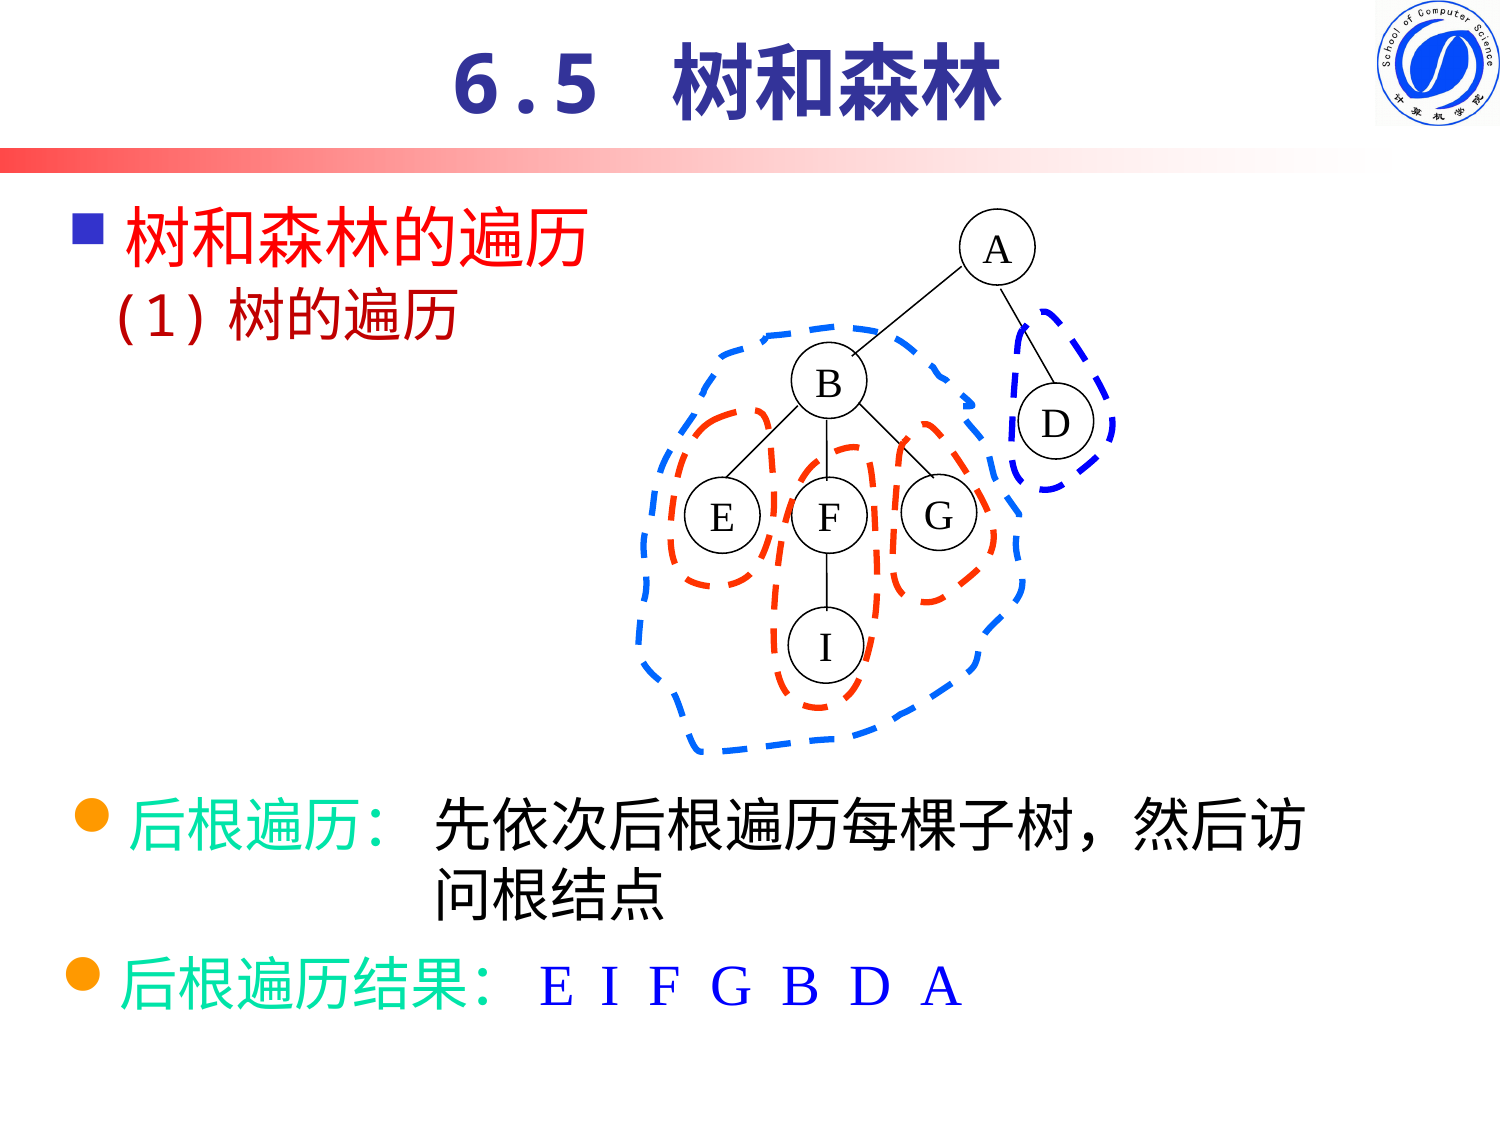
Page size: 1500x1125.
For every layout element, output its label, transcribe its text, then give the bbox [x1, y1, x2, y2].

text_box [670, 410, 775, 587]
text_box 先依次后根遍历每棵子树，然后访问根结点 [419, 780, 1369, 935]
text_box D [834, 939, 905, 1024]
text_box 后根遍历： [55, 780, 419, 865]
text_box E [524, 939, 585, 1024]
text_box [773, 447, 878, 708]
text_box [892, 424, 994, 603]
text_box G [695, 939, 766, 1024]
text_box (1)树的遍历 [93, 270, 904, 356]
text_box F [633, 939, 695, 1024]
text_box [637, 343, 1023, 752]
text_box [1011, 311, 1113, 490]
text_box 后根遍历结果： [46, 939, 514, 1024]
text_box 树和森林的遍历 [53, 176, 656, 283]
text_box A [959, 208, 1036, 286]
text_box 6.5 树和森林 [88, 31, 1367, 138]
picture [1375, 0, 1500, 126]
text_box B [766, 939, 834, 1024]
text_box A [905, 939, 978, 1024]
text_box I [585, 939, 633, 1024]
